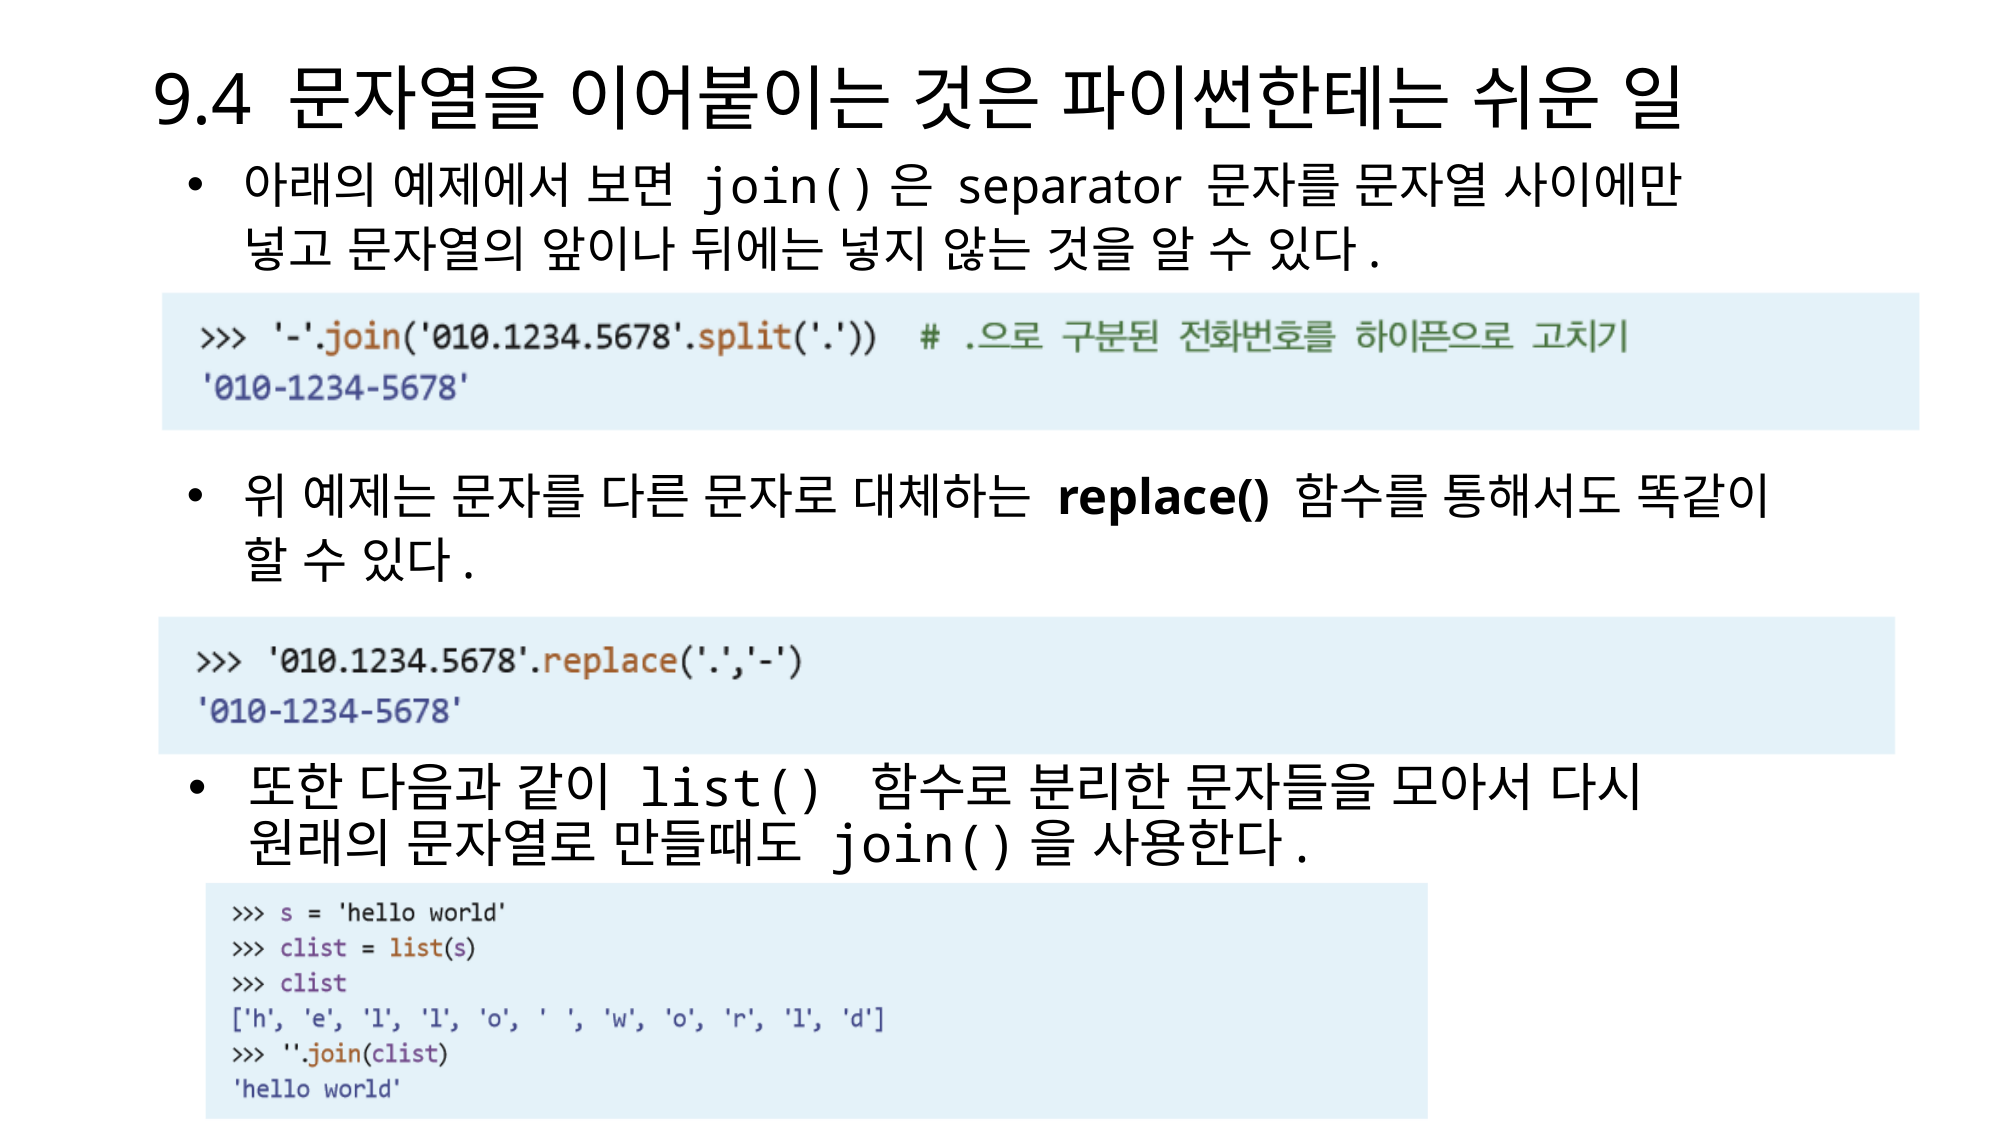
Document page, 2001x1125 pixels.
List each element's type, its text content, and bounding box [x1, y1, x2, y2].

list 아래의 예제에서 보면 join()은 separator 문자를 문자열 사이에만 넣고 문자열의 앞이나 뒤에는 넣지 않는 것을 알 수 있다. [152, 140, 1802, 286]
picture [201, 877, 1435, 1125]
text_box 또한 다음과 같이 list() 함수로 분리한 문자들을 모아서 다시 원래의 문자열로 만들때도 join()을 사용한다. [152, 767, 1771, 887]
picture [152, 612, 1904, 758]
title 9.4 문자열을 이어붙이는 것은 파이썬한테는 쉬운 일 [137, 35, 1863, 168]
picture [159, 288, 1925, 434]
text_box 위 예제는 문자를 다른 문자로 대체하는 replace() 함수를 통해서도 똑같이 할 수 있다. [152, 452, 1802, 597]
